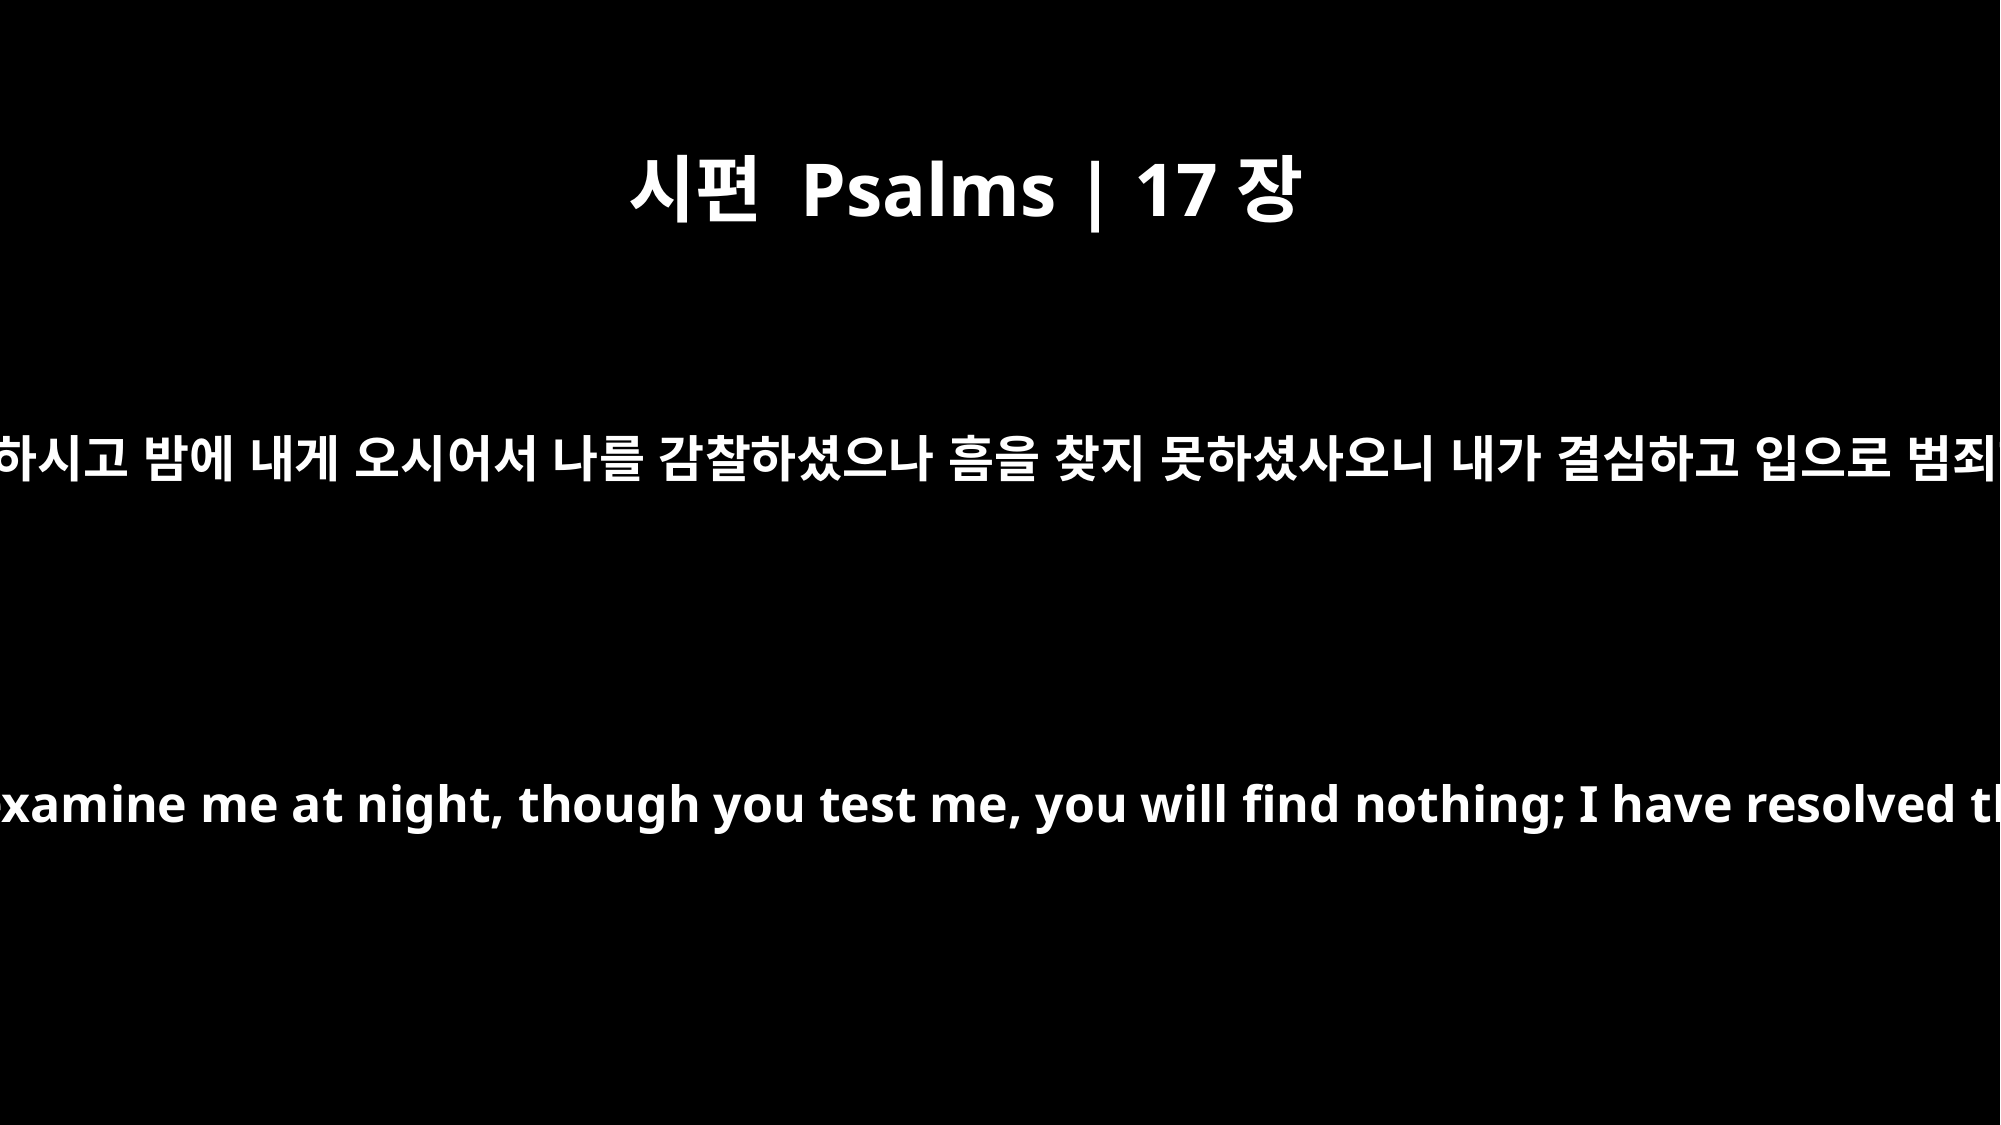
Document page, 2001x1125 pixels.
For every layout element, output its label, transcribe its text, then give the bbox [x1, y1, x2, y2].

text_box 3 주께서 내 마음을 시험하시고 밤에 내게 오시어서 나를 감찰하셨으나 흠을 찾지 못하셨사오니 내가 결심하고 입으로 범죄하지 아니하리이다 [0, 359, 2000, 495]
text_box Though you probe my heart and examine me at night, though you test me, you will find nothing; I have resolved that my mouth will not sin. [0, 764, 2000, 840]
text_box 시편 Psalms | 17장 [613, 136, 1319, 239]
